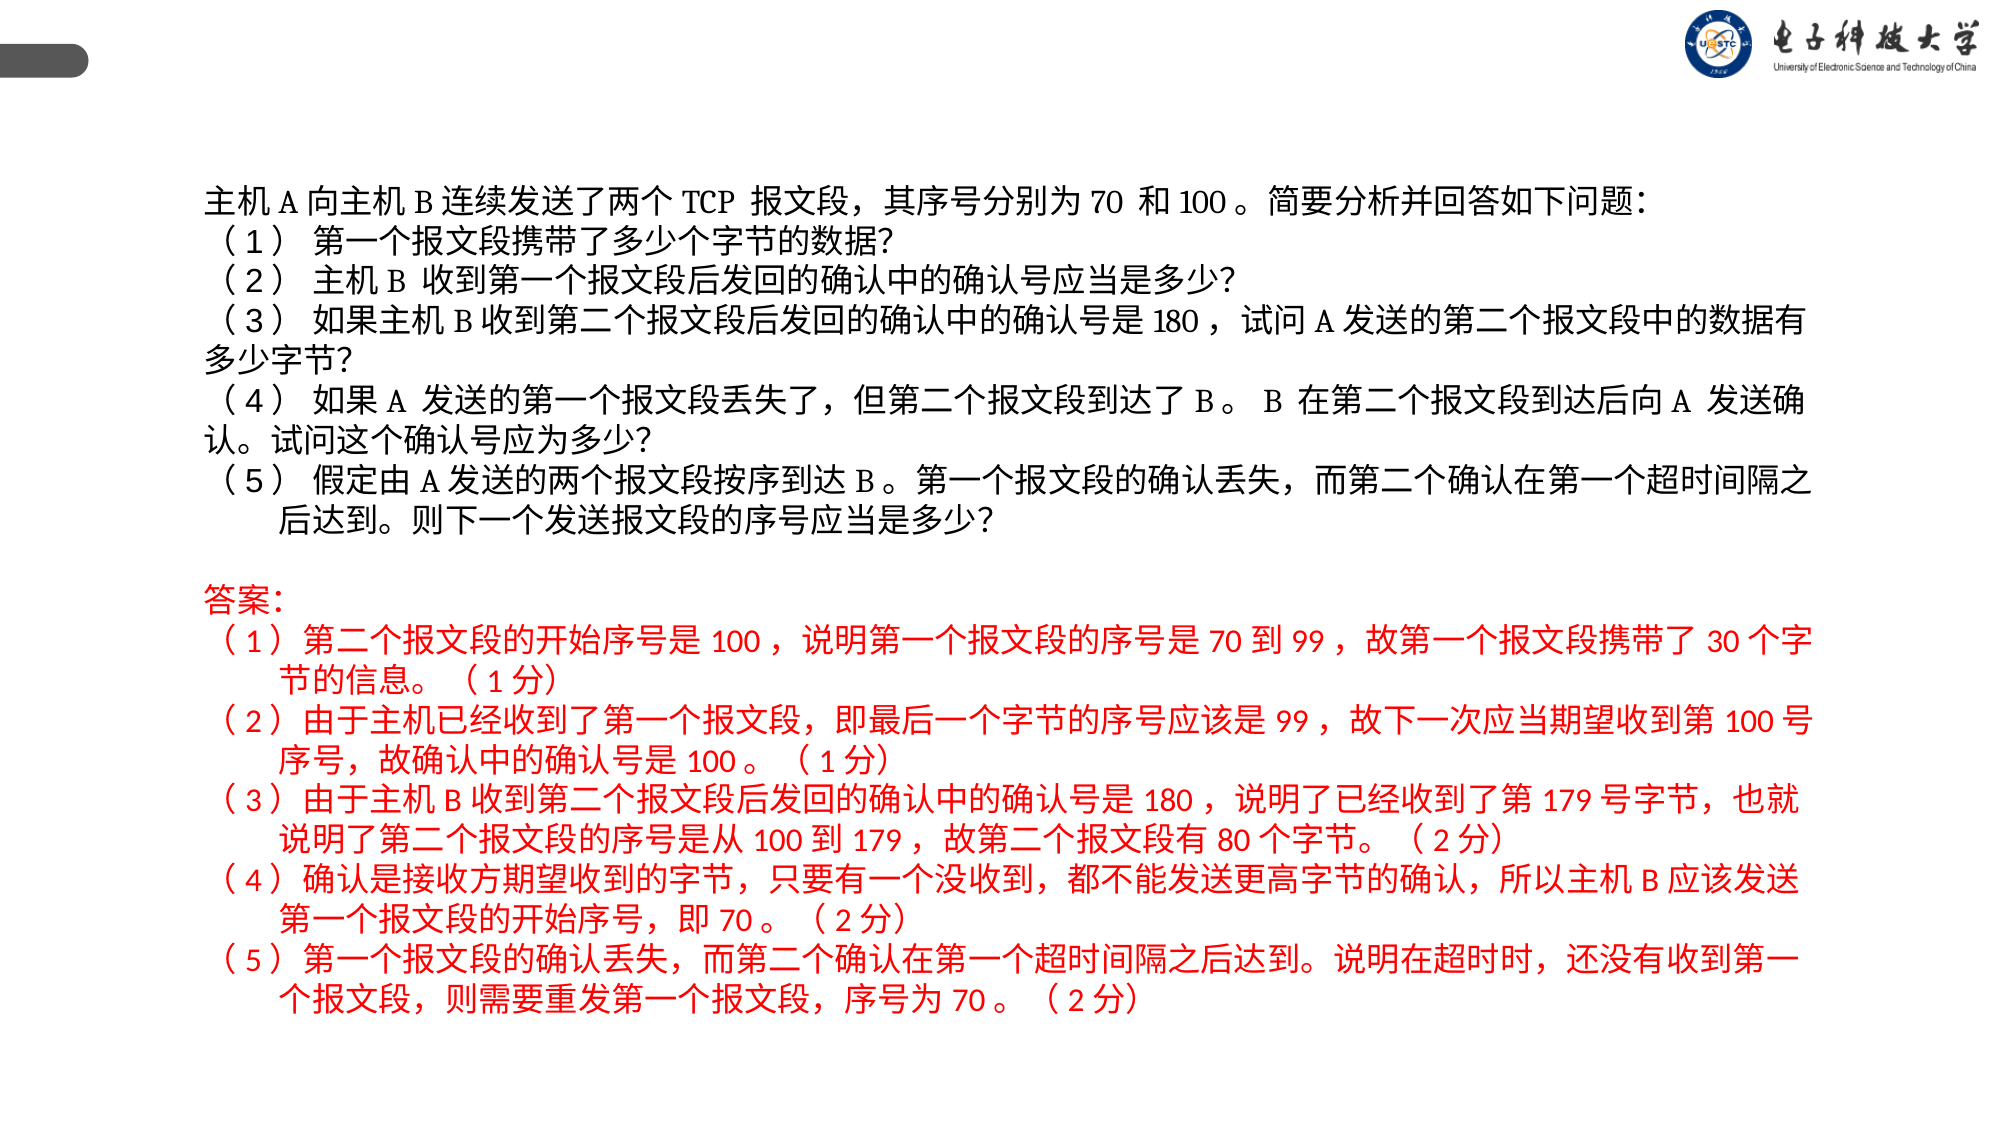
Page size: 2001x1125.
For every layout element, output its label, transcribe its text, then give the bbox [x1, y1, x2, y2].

text_box 主机A向主机B连续发送了两个TCP 报文段，其序号分别为70 和100。简要分析并回答如下问题： （1） 第一个报文段携带了多少个字节的数据？ （2） 主机B 收到第一个报文段后发回的确认中的确认号应当是多少？ （3） 如果主机B收到第二个报文段后发回的确认中的确认号是180，试问A发送的第二个报文段中的数据有多少字节？ （4） 如果A 发送的第一个报文段丢失了，但第二个报文段到达了B。B 在第二个报文段到达后向A 发送确认。试问这个确认号应为多少？ （5） 假定由A发送的两个报文段按序到达B。第一个报文段的确认丢失，而第二个确认在第一个超时间隔之后达到。则下一个发送报文段的序号应当是多少？ 答案： （1）第二个报文段的开始序号是100，说明第一个报文段的序号是70到99，故第一个报文段携带了30个字节的信息。（1分） （2）由于主机已经收到了第一个报文段，即最后一个字节的序号应该是99，故下一次应当期望收到第100号序号，故确认中的确认号是100。（1分） （3）由于主机B收到第二个报文段后发回的确认中的确认号是180，说明了已经收到了第179号字节，也就说明了第二个报文段的序号是从100到179，故第二个报文段有80个字节。（2分） （4）确认是接收方期望收到的字节，只要有一个没收到，都不能发送更高字节的确认，所以主机B应该发送第一个报文段的开始序号，即70。（2分） （5）第一个报文段的确认丢失，而第二个确认在第一个超时间隔之后达到。说明在超时时，还没有收到第一个报文段，则需要重发第一个报文段，序号为70。（2分） [189, 172, 1834, 1026]
picture [1685, 10, 1979, 78]
